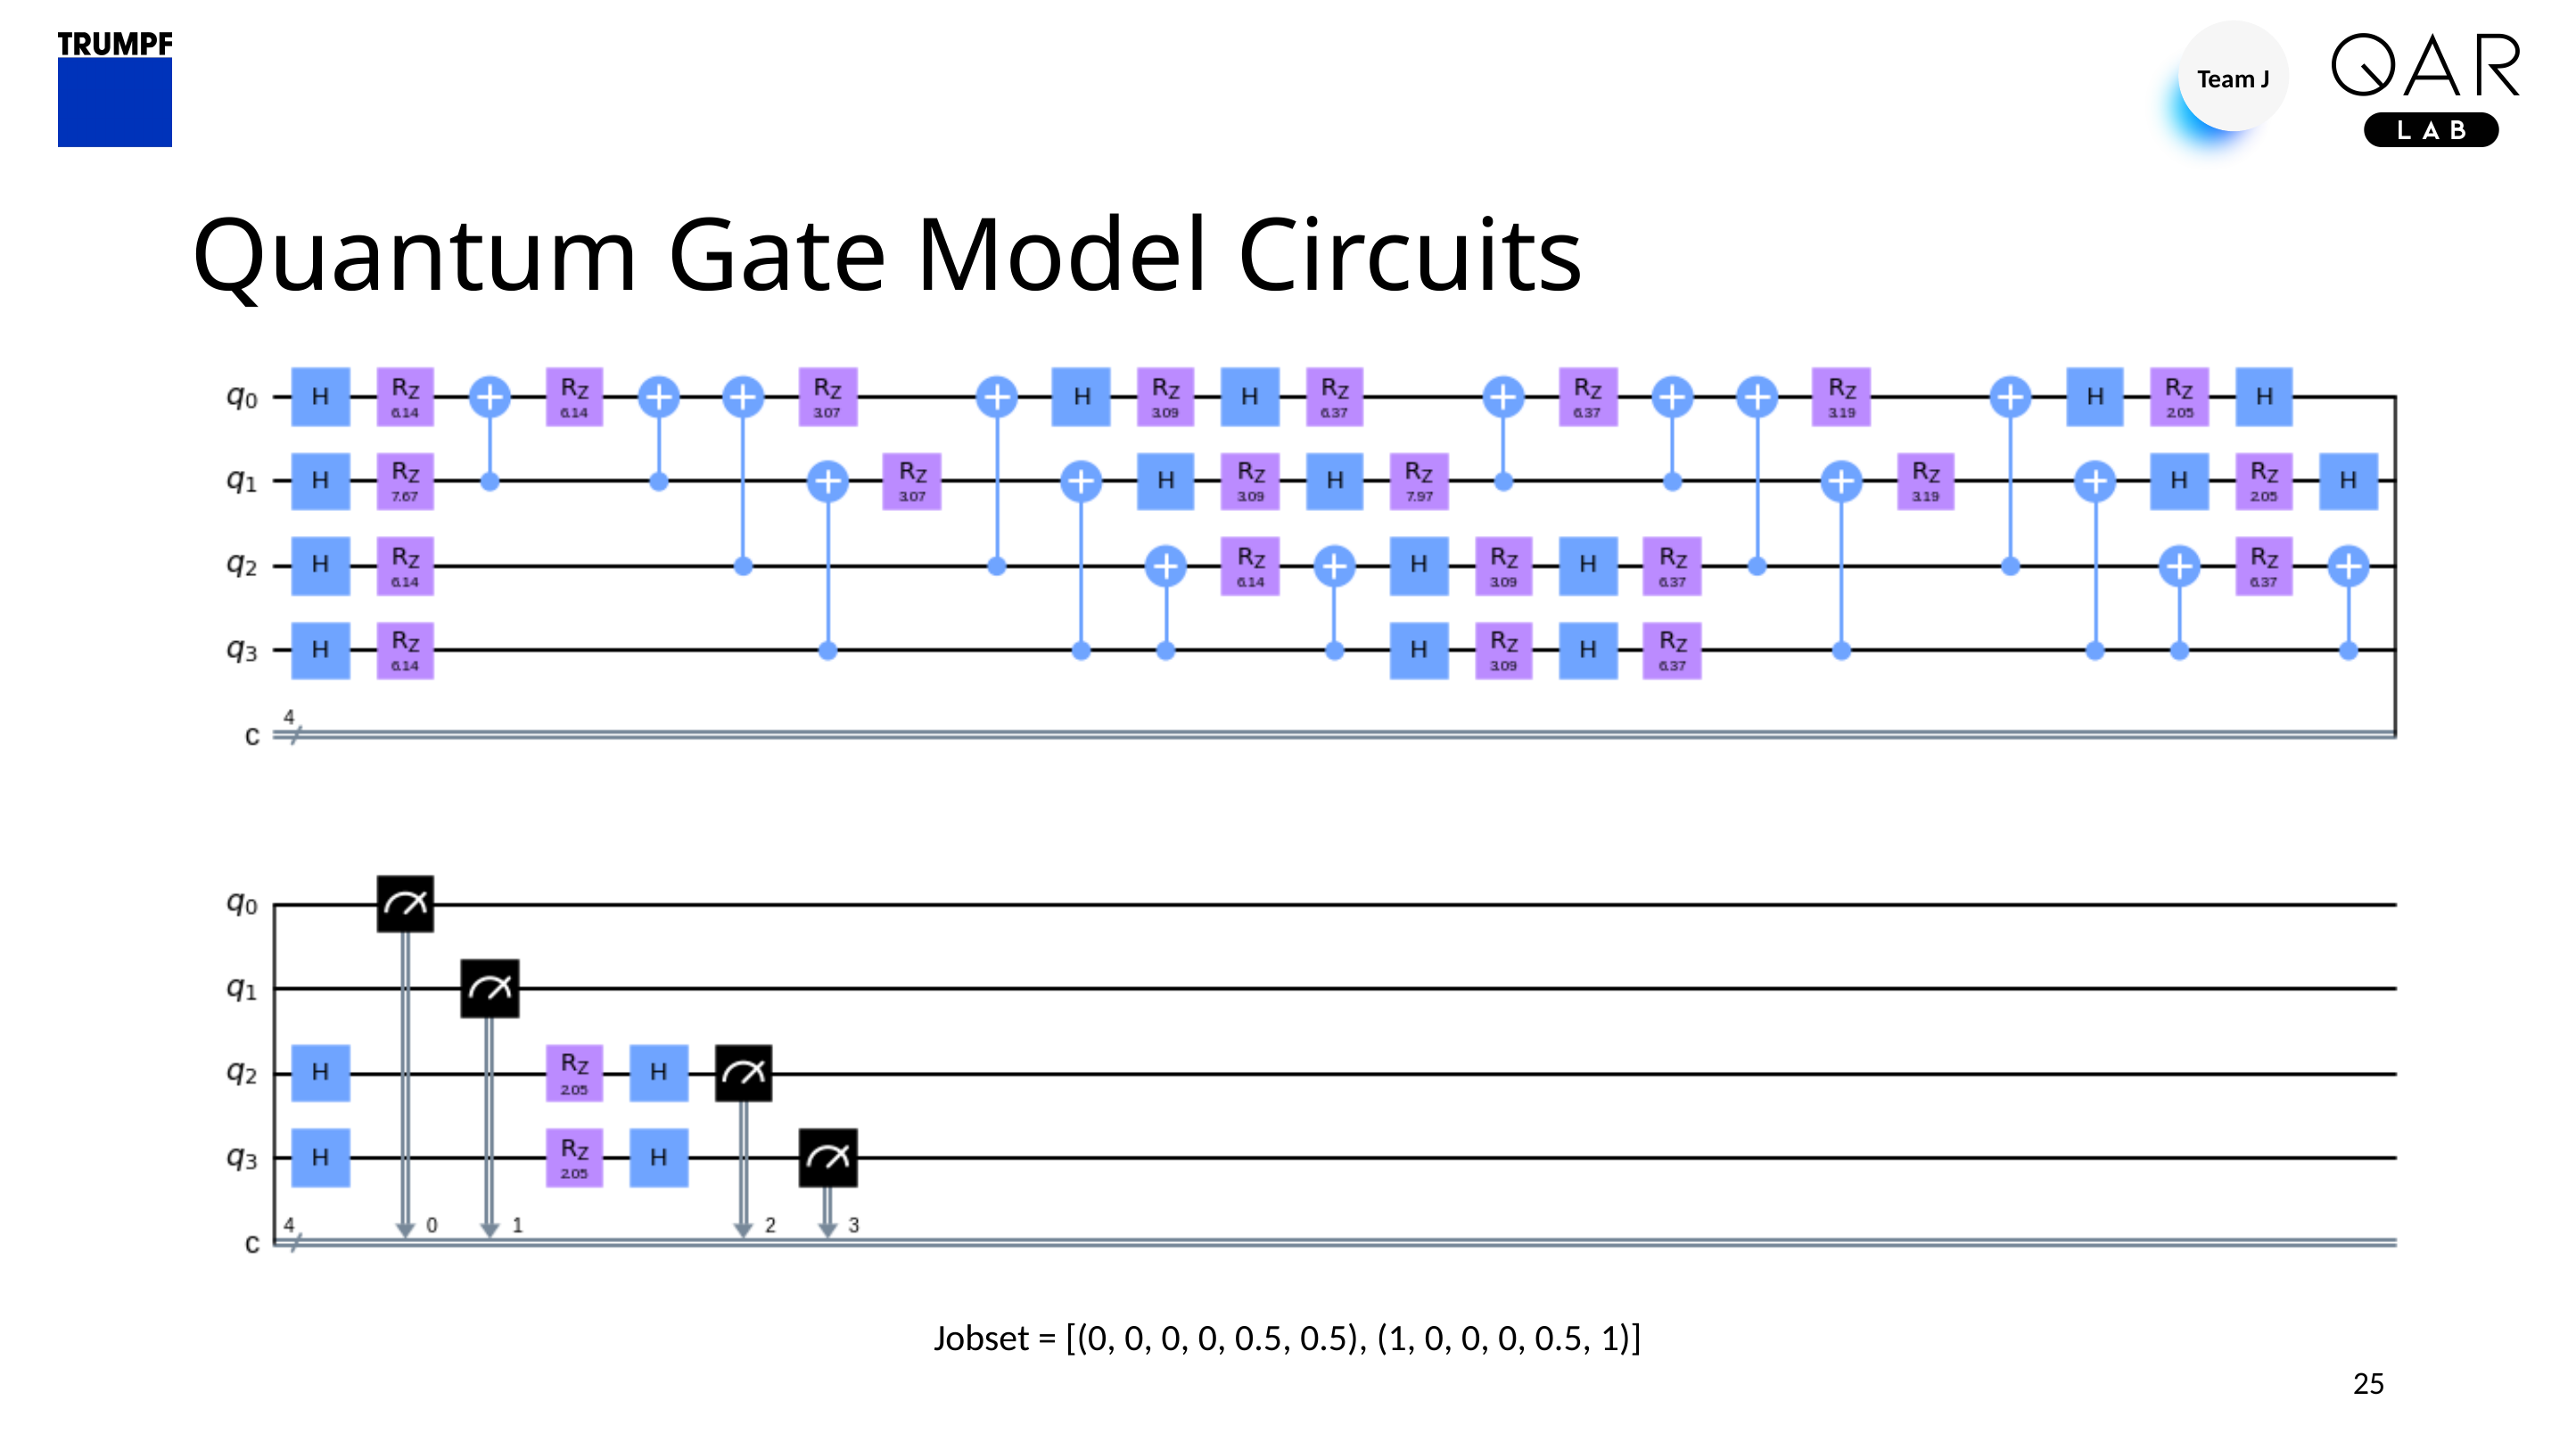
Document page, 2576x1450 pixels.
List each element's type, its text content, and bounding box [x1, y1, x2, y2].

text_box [2120, 20, 2292, 190]
picture [58, 32, 172, 147]
picture [2332, 33, 2520, 147]
picture [158, 317, 2418, 1307]
title Quantum Gate Model Circuits [177, 77, 2399, 317]
text_box Jobset = [(0, 0, 0, 0, 0.5, 0.5), (1, 0, 0, 0, 0.5, 1)] [920, 1307, 1656, 1405]
slide_number 25 [1819, 1343, 2399, 1421]
